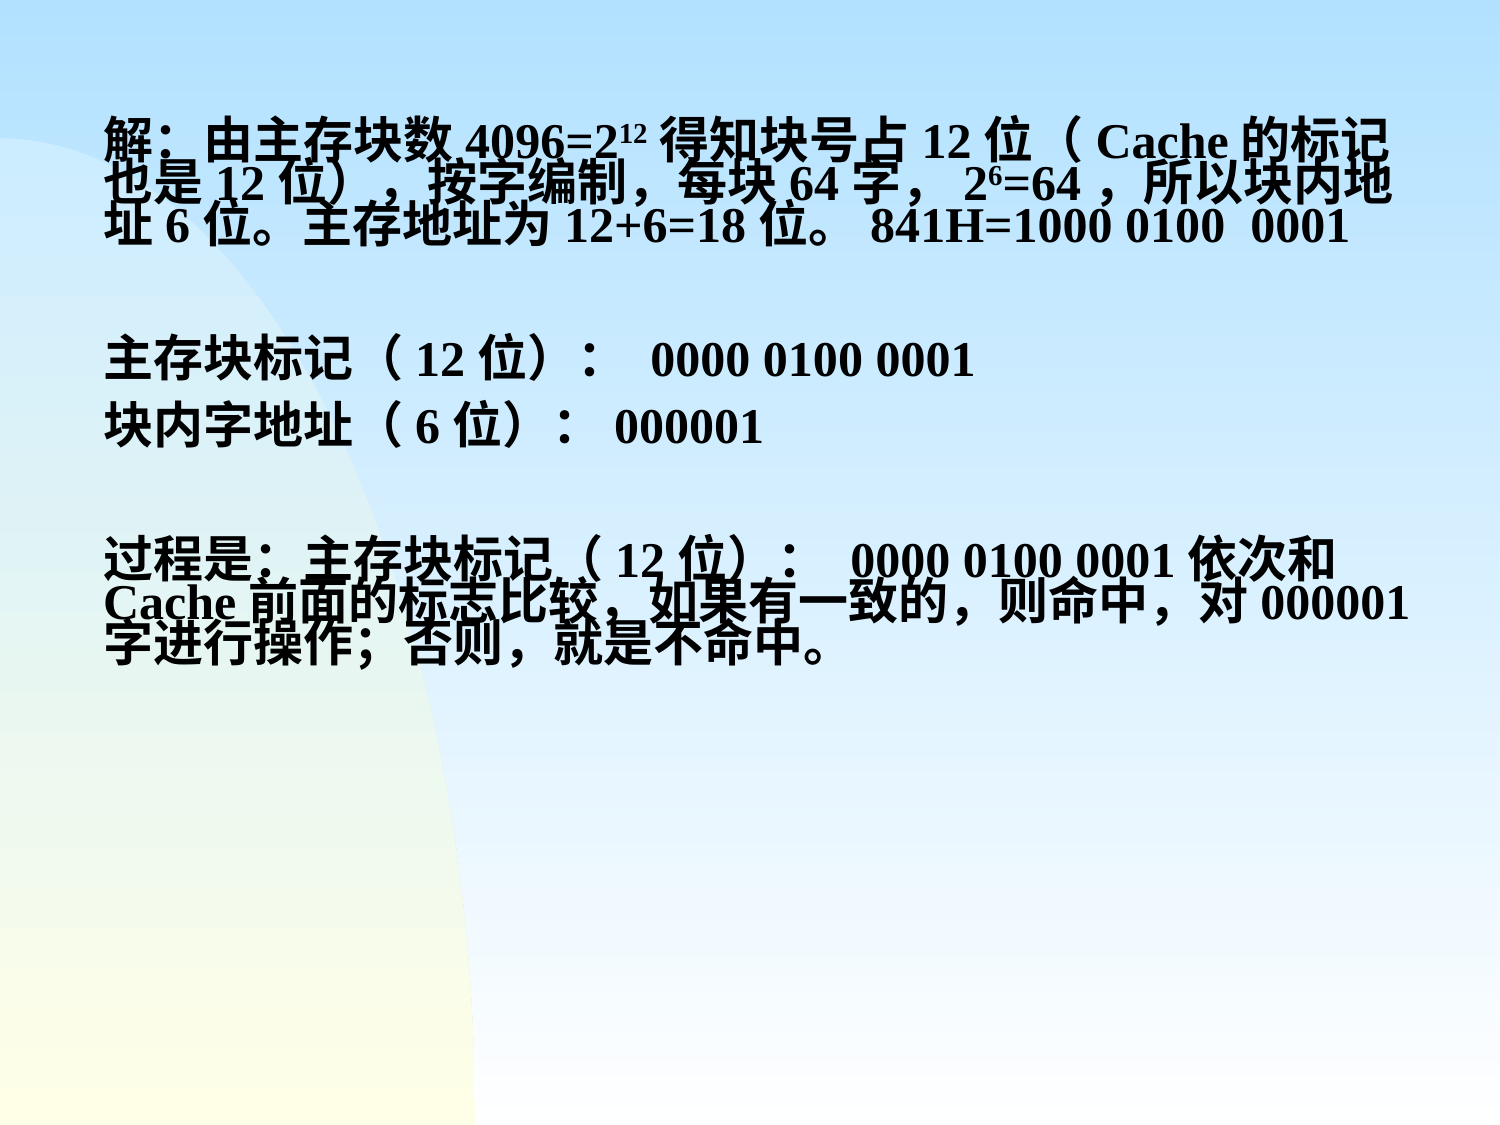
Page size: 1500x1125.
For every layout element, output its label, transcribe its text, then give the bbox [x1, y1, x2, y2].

text_box 解：由主存块数4096=212得知块号占12位（Cache的标记也是12位），按字编制，每块64字，26=64，所以块内地址6位。主存地址为12+6=18位。841H=1000 0100 0001 主存块标记（12位）： 0000 0100 0001 块内字地址（6位）：000001 过程是：主存块标记（12位）： 0000 0100 0001依次和Cache前面的标志比较，如果有一致的，则命中，对000001字进行操作；否则，就是不命中。 [88, 117, 1445, 745]
